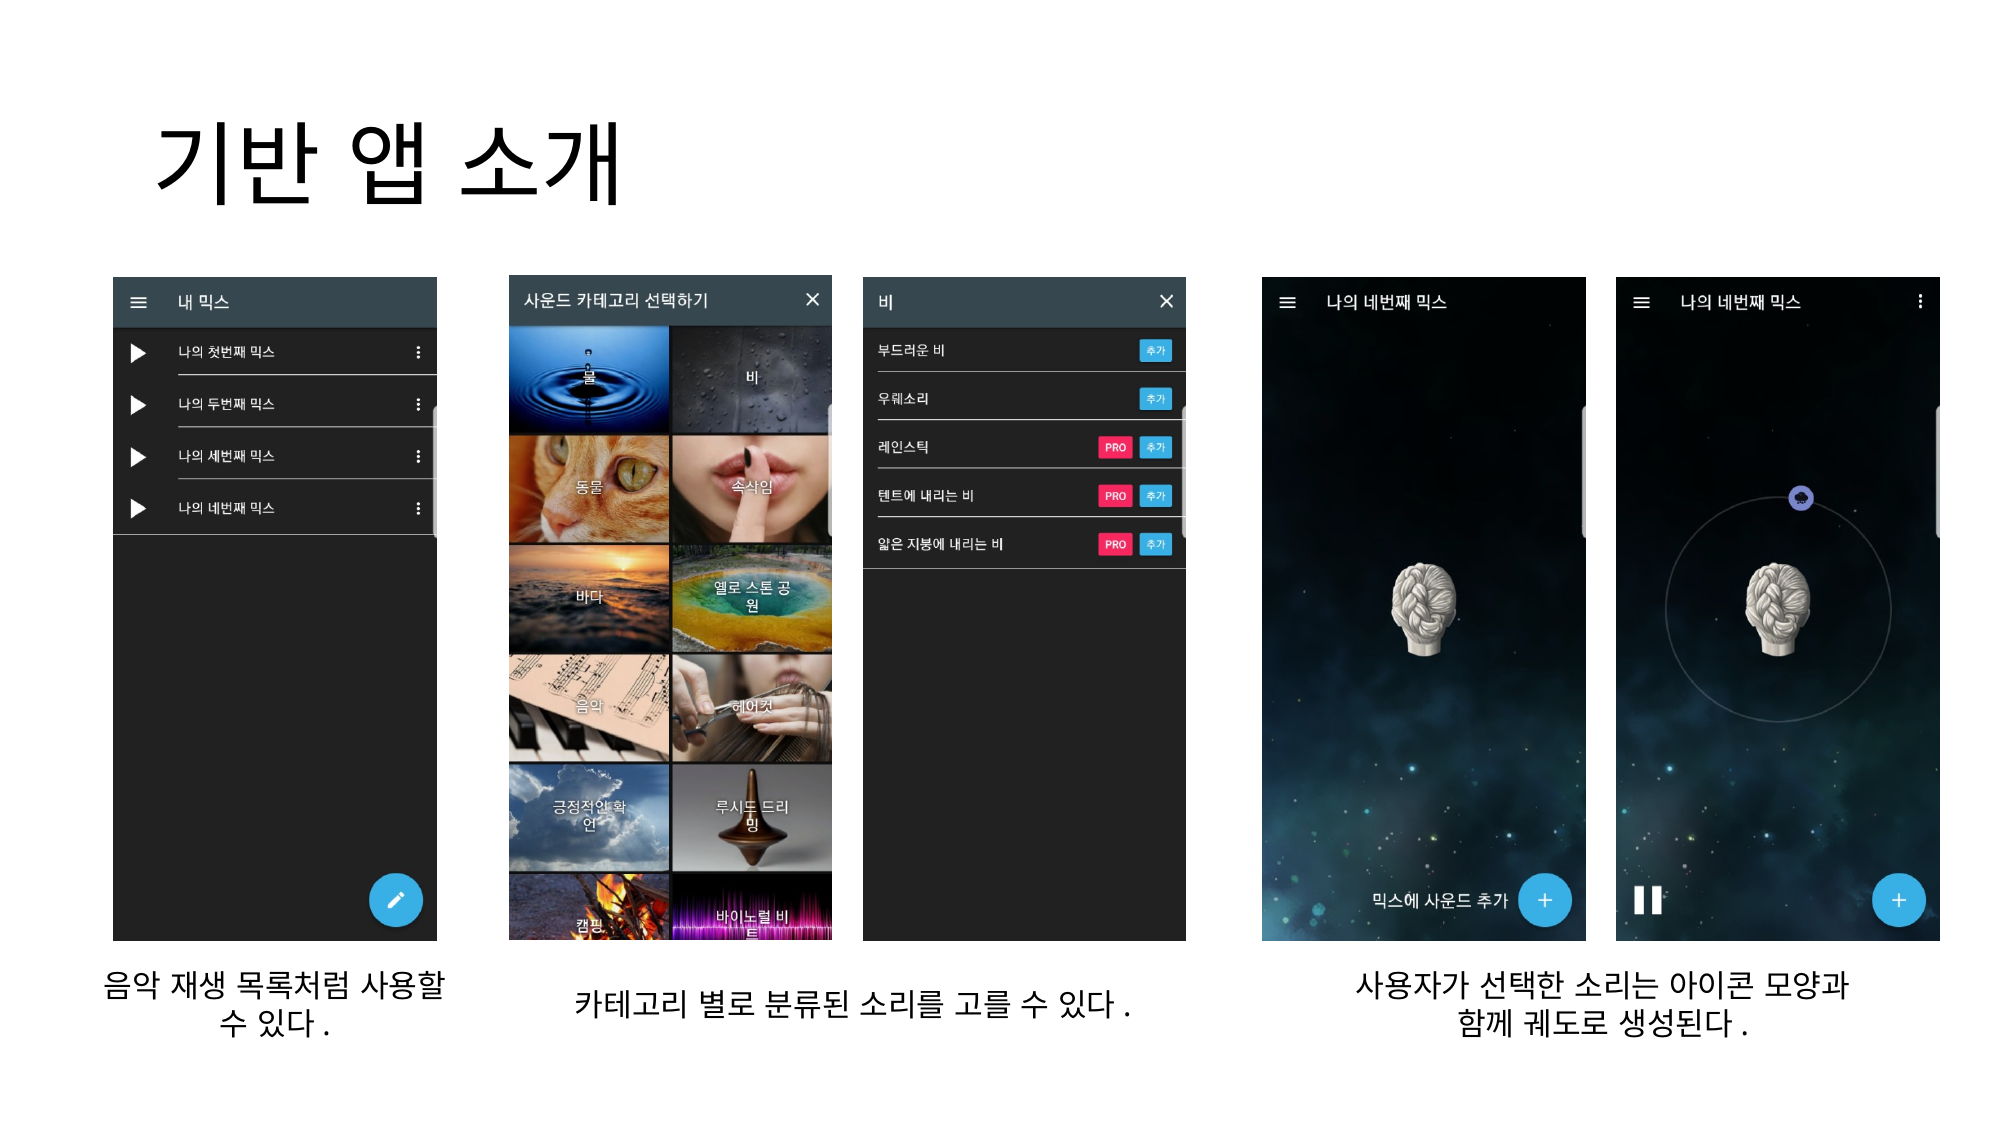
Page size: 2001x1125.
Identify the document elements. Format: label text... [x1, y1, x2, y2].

picture [863, 277, 1186, 941]
picture [509, 275, 832, 940]
text_box 카테고리 별로 분류된 소리를 고를 수 있다. [505, 977, 1202, 1031]
text_box 사용자가 선택한 소리는 아이콘 모양과 함께 궤도로 생성된다. [1327, 958, 1879, 1049]
picture [113, 277, 437, 941]
picture [1262, 277, 1586, 941]
title 기반 앱 소개 [137, 59, 1863, 278]
picture [1616, 277, 1940, 941]
text_box 음악 재생 목록처럼 사용할 수 있다. [87, 958, 463, 1049]
